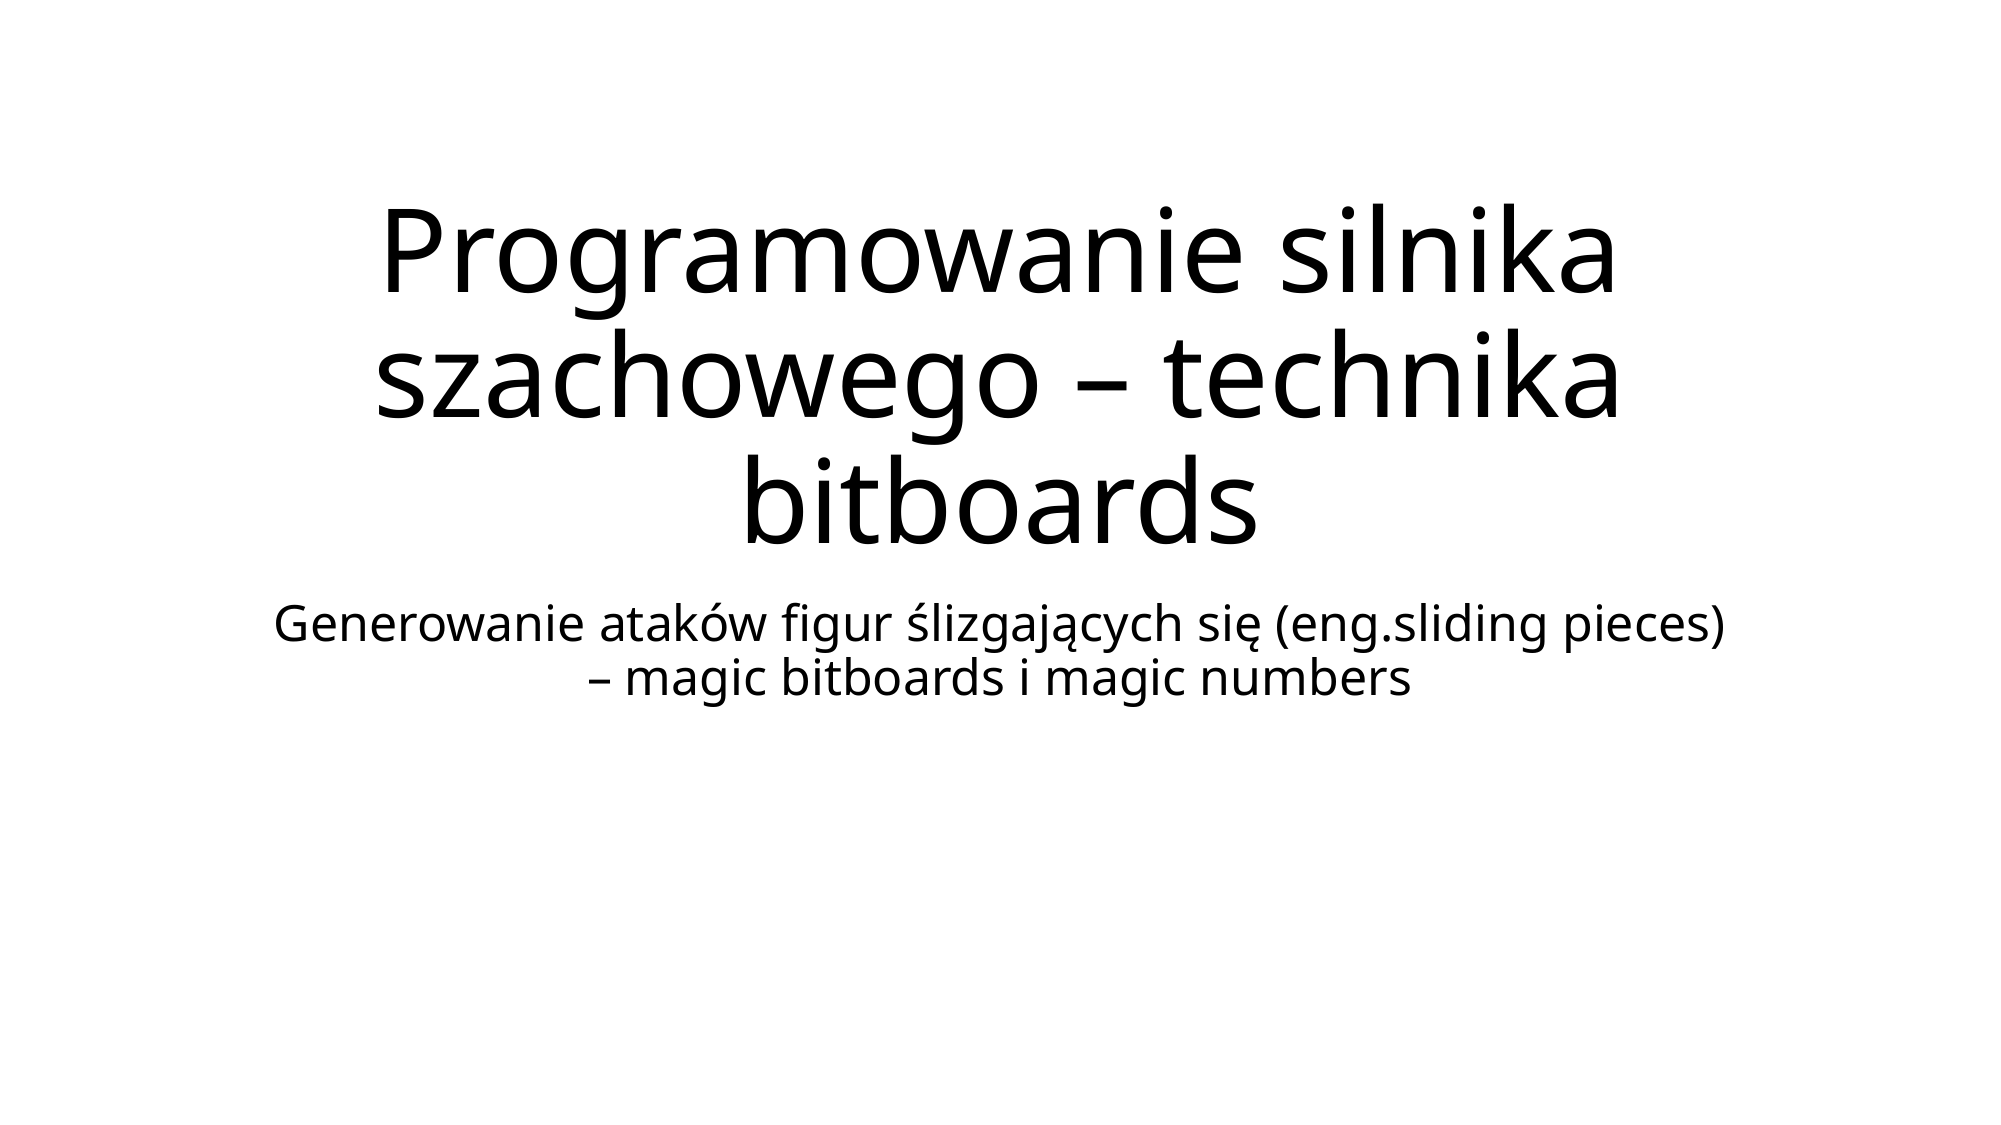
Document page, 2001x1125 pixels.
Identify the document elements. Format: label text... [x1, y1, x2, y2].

subtitle Generowanie ataków figur ślizgających się (eng.sliding pieces) – magic bitboards i magic numbers [249, 590, 1750, 863]
title Programowanie silnika szachowego – technika bitboards [249, 184, 1750, 576]
